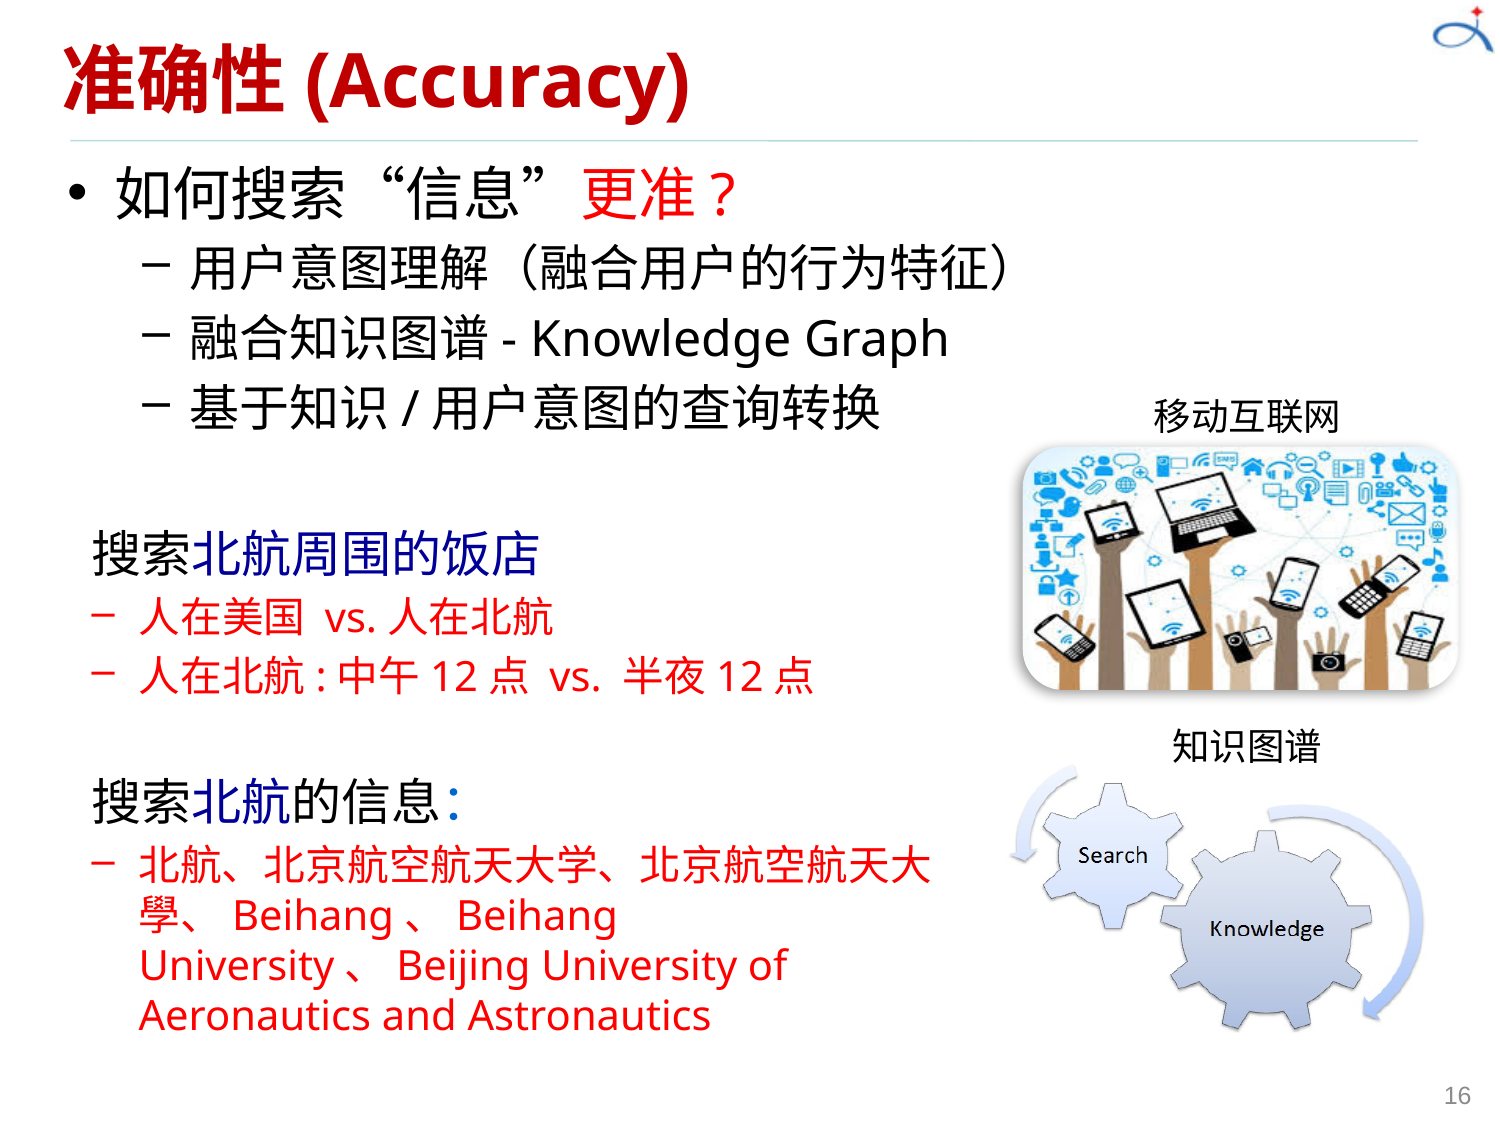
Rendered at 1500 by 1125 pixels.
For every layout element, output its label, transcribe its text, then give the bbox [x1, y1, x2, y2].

list 搜索北航的信息： 北航、北京航空航天大学、北京航空航天大學、Beihang、Beihang University、Beijing University of Aeronautics and Astronautics [76, 763, 993, 1024]
slide_number 16 [1136, 1065, 1487, 1125]
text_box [1004, 385, 1483, 1052]
title 准确性(Accuracy) [46, 11, 1419, 143]
text_box 如何搜索“信息”更准? 用户意图理解（融合用户的行为特征） 融合知识图谱- Knowledge Graph 基于知识/用户意图的查询转换 [52, 149, 1447, 477]
text_box 搜索北航周围的饭店 人在美国 vs.人在北航 人在北航:中午12点 vs. 半夜12点 [76, 515, 992, 740]
picture [1432, 5, 1495, 55]
